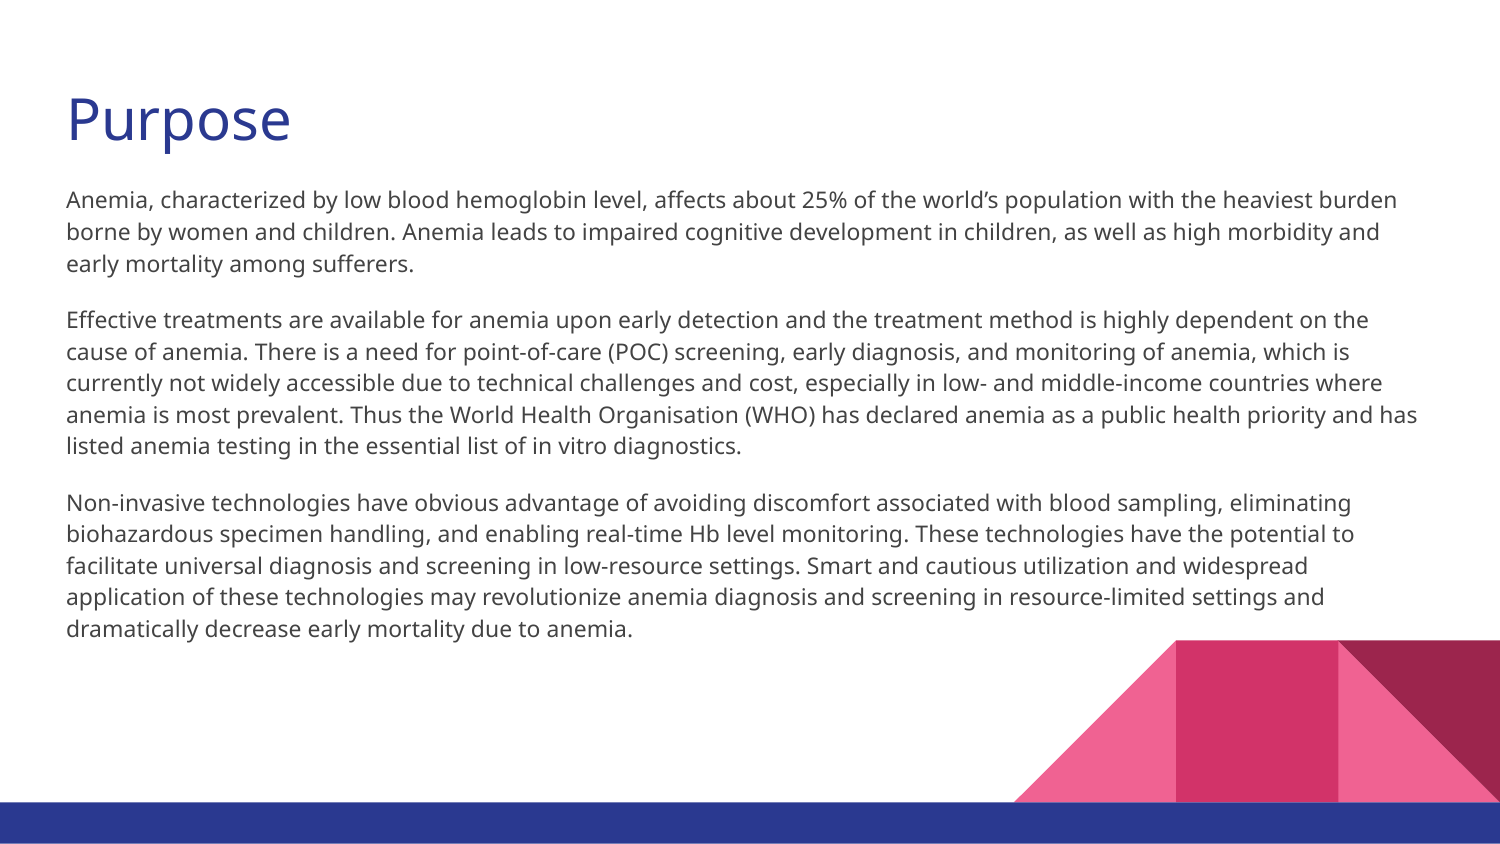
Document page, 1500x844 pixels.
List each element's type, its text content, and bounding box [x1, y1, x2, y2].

title Purpose [51, 67, 1449, 166]
list Anemia, characterized by low blood hemoglobin level, affects about 25% of the world’s population with the heaviest burden borne by women and children. Anemia leads to impaired cognitive development in children, as well as high morbidity and early mortality among sufferers. Effective treatments are available for anemia upon early detection and the treatment method is highly dependent on the cause of anemia. There is a need for point-of-care (POC) screening, early diagnosis, and monitoring of anemia, which is currently not widely accessible due to technical challenges and cost, especially in low- and middle-income countries where anemia is most prevalent. Thus the World Health Organisation (WHO) has declared anemia as a public health priority and has listed anemia testing in the essential list of in vitro diagnostics. Non-invasive technologies have obvious advantage of avoiding discomfort associated with blood sampling, eliminating biohazardous specimen handling, and enabling real-time Hb level monitoring. These technologies have the potential to facilitate universal diagnosis and screening in low-resource settings. Smart and cautious utilization and widespread application of these technologies may revolutionize anemia diagnosis and screening in resource-limited settings and dramatically decrease early mortality due to anemia. [51, 166, 1449, 672]
